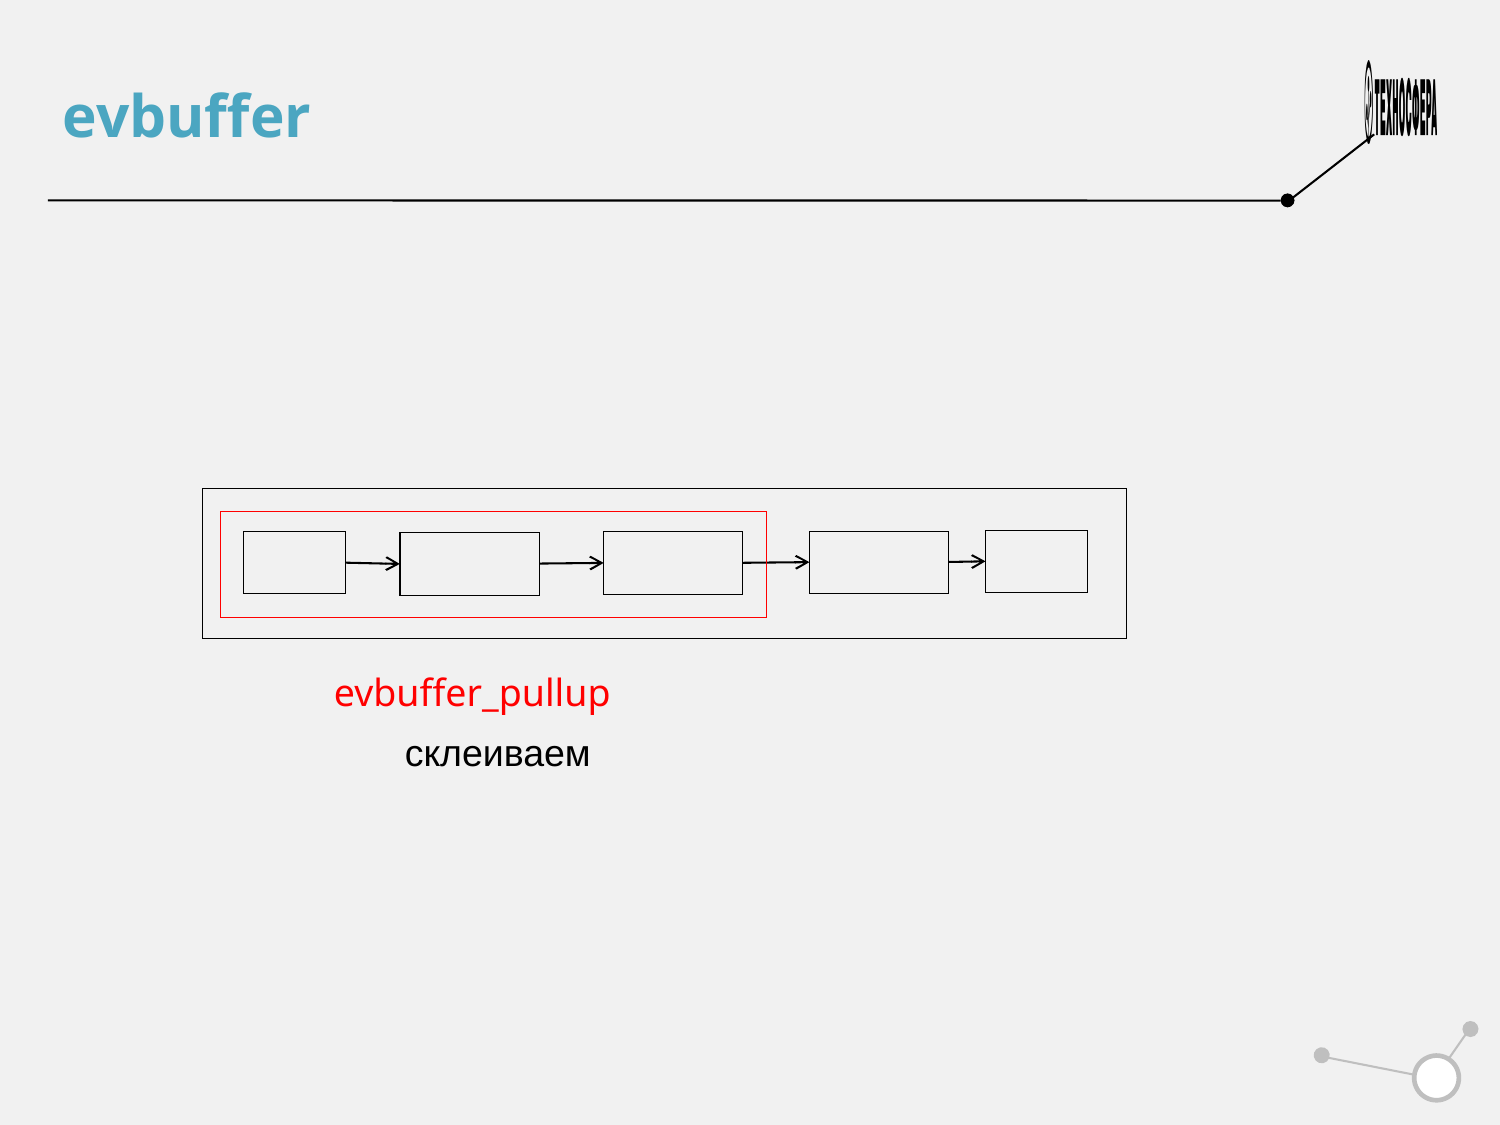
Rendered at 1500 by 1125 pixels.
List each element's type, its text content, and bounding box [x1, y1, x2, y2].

text_box evbuffer_pullup [319, 661, 641, 722]
text_box [202, 488, 1127, 639]
text_box [220, 511, 767, 618]
text_box evbuffer [47, 42, 1281, 185]
text_box [1404, 1047, 1468, 1108]
text_box склеиваем [389, 721, 606, 852]
text_box [948, 554, 986, 569]
text_box [985, 530, 1088, 593]
picture [1363, 23, 1442, 185]
text_box [809, 531, 949, 594]
